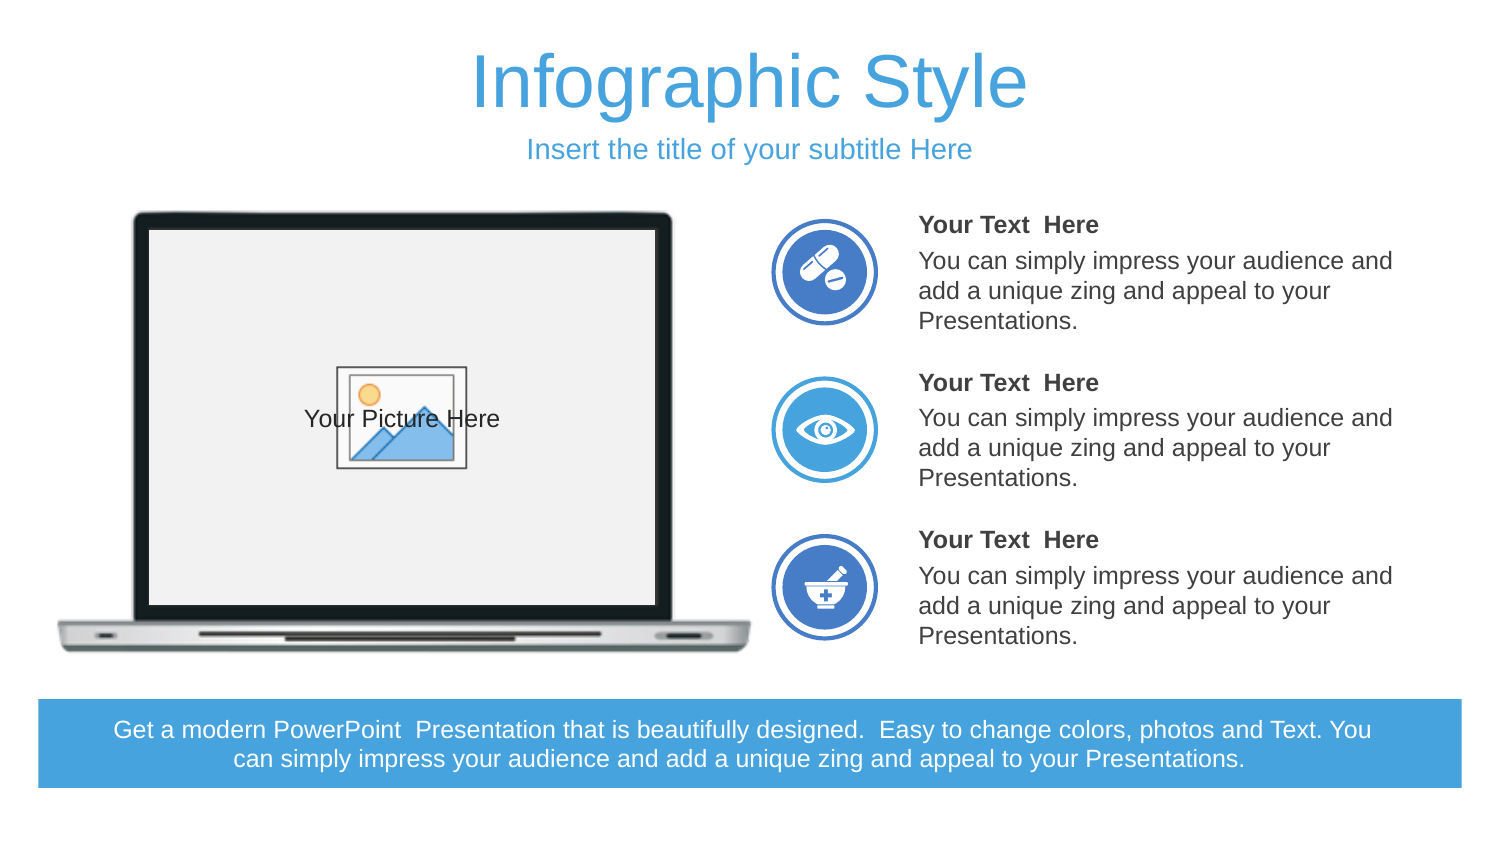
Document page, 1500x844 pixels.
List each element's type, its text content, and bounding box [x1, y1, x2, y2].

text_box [903, 201, 1412, 344]
list Infographic Style [0, 29, 1500, 124]
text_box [773, 220, 877, 324]
list Insert the title of your subtitle Here [0, 124, 1500, 172]
picture [0, 172, 921, 700]
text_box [773, 378, 877, 482]
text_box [773, 535, 877, 639]
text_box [903, 516, 1412, 659]
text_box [903, 358, 1412, 501]
text_box Get a modern PowerPoint Presentation that is beautifully designed. Easy to change colors, photos and Text. You can simply impress your audience and add a unique zing and appeal to your Presentations. [76, 705, 1412, 781]
